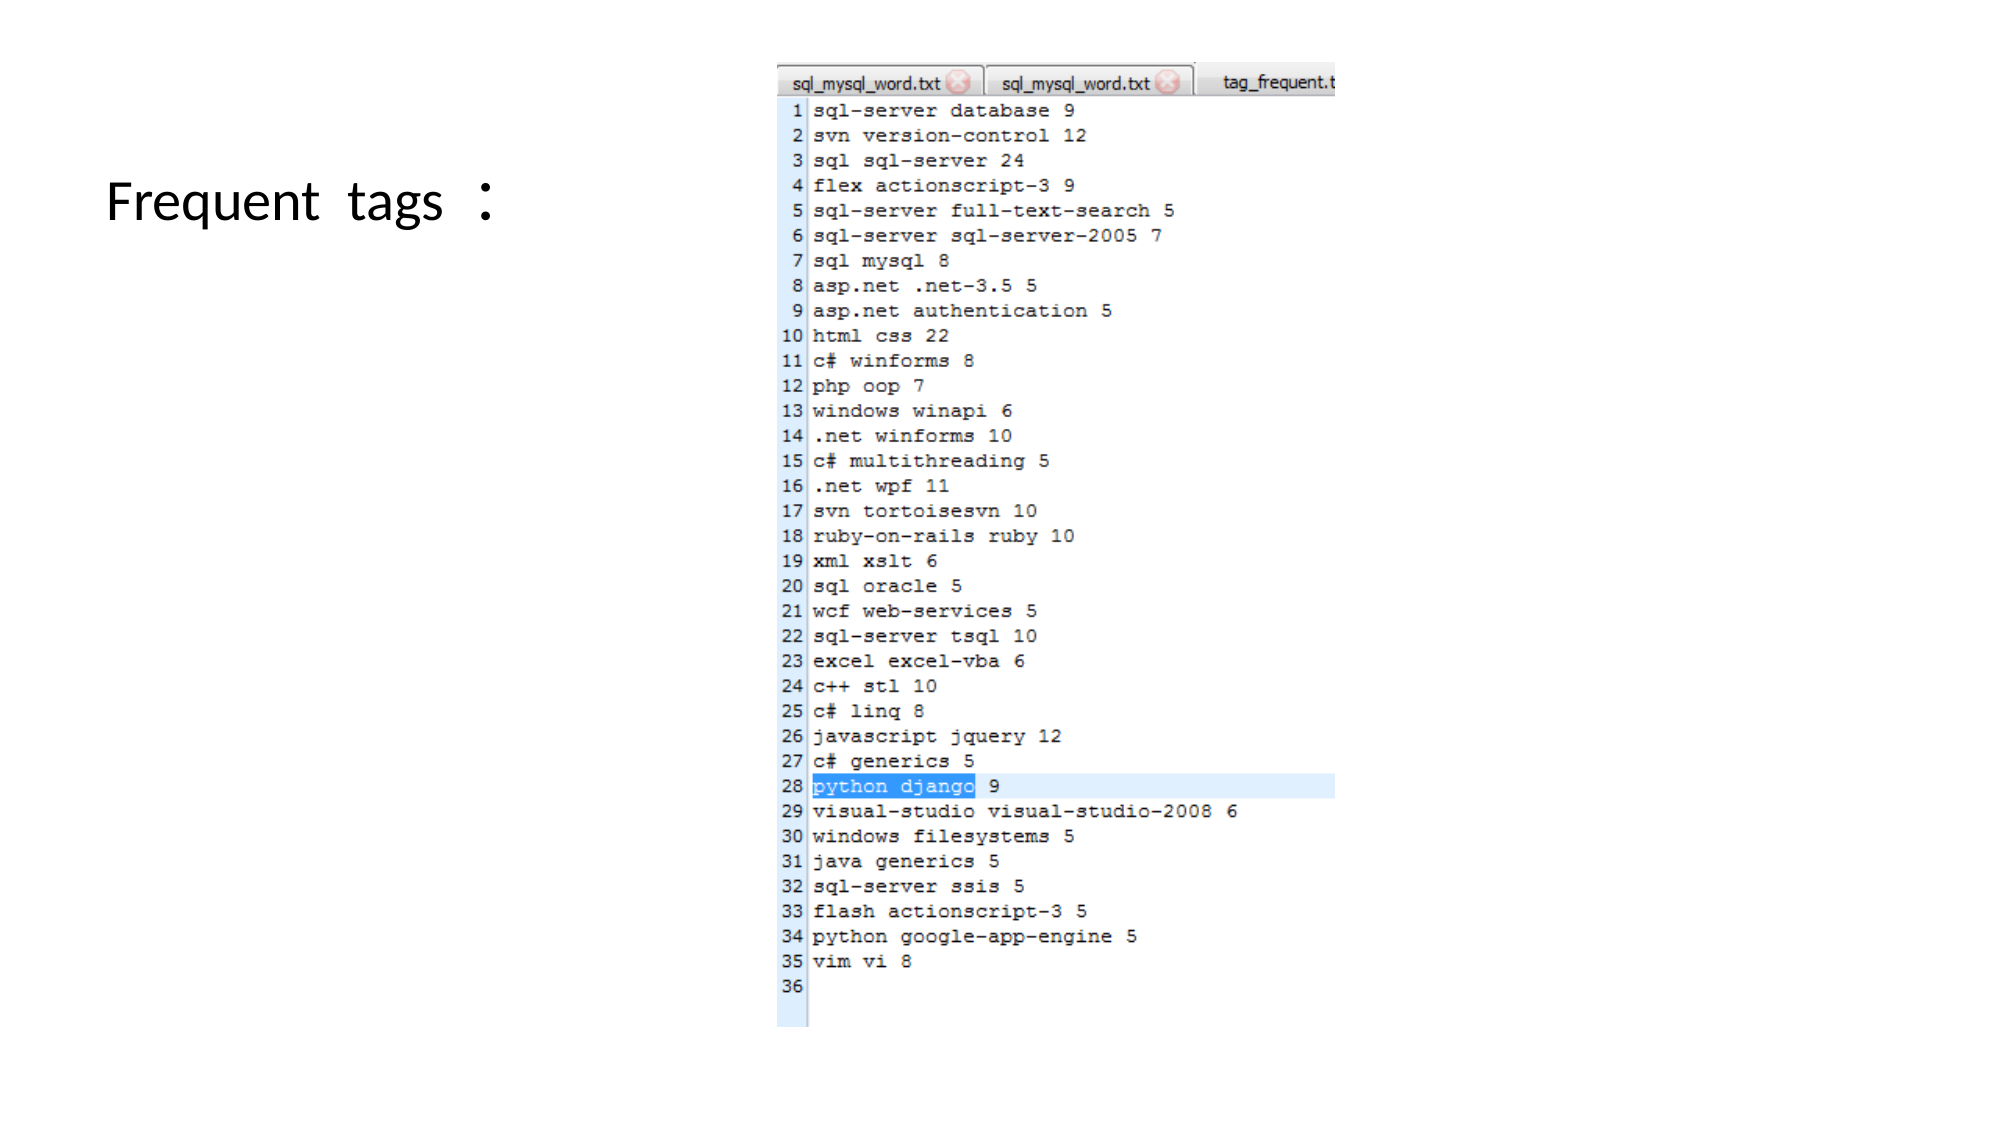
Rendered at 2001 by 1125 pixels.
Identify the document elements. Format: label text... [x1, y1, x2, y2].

picture [776, 62, 1335, 1027]
text_box Frequent tags ： [91, 154, 638, 240]
